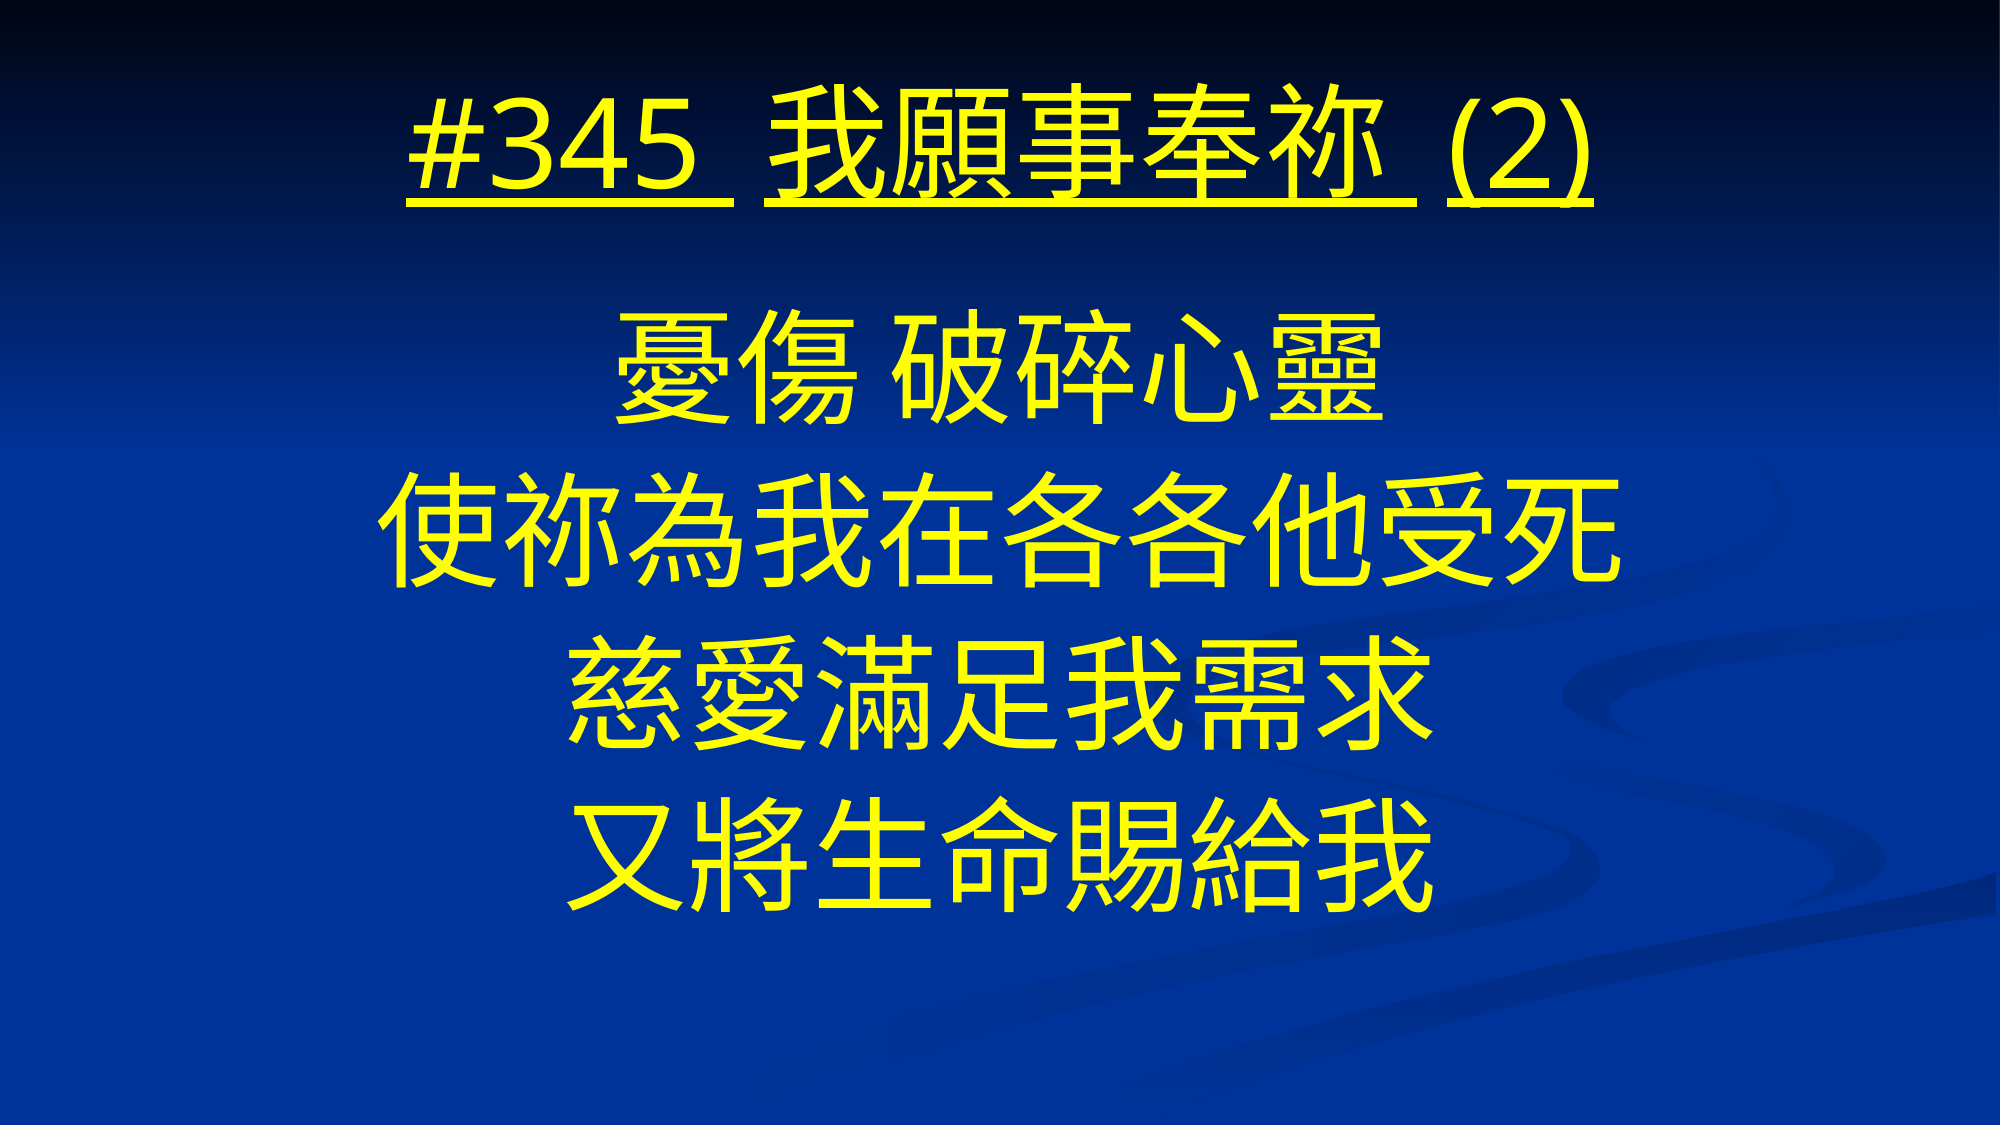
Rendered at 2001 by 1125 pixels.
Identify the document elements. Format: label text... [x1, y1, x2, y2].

list 憂傷 破碎心靈 使祢為我在各各他受死 慈愛滿足我需求 又將生命賜給我 [54, 282, 1945, 1025]
title #345 我願事奉祢 (2) [99, 45, 1900, 233]
